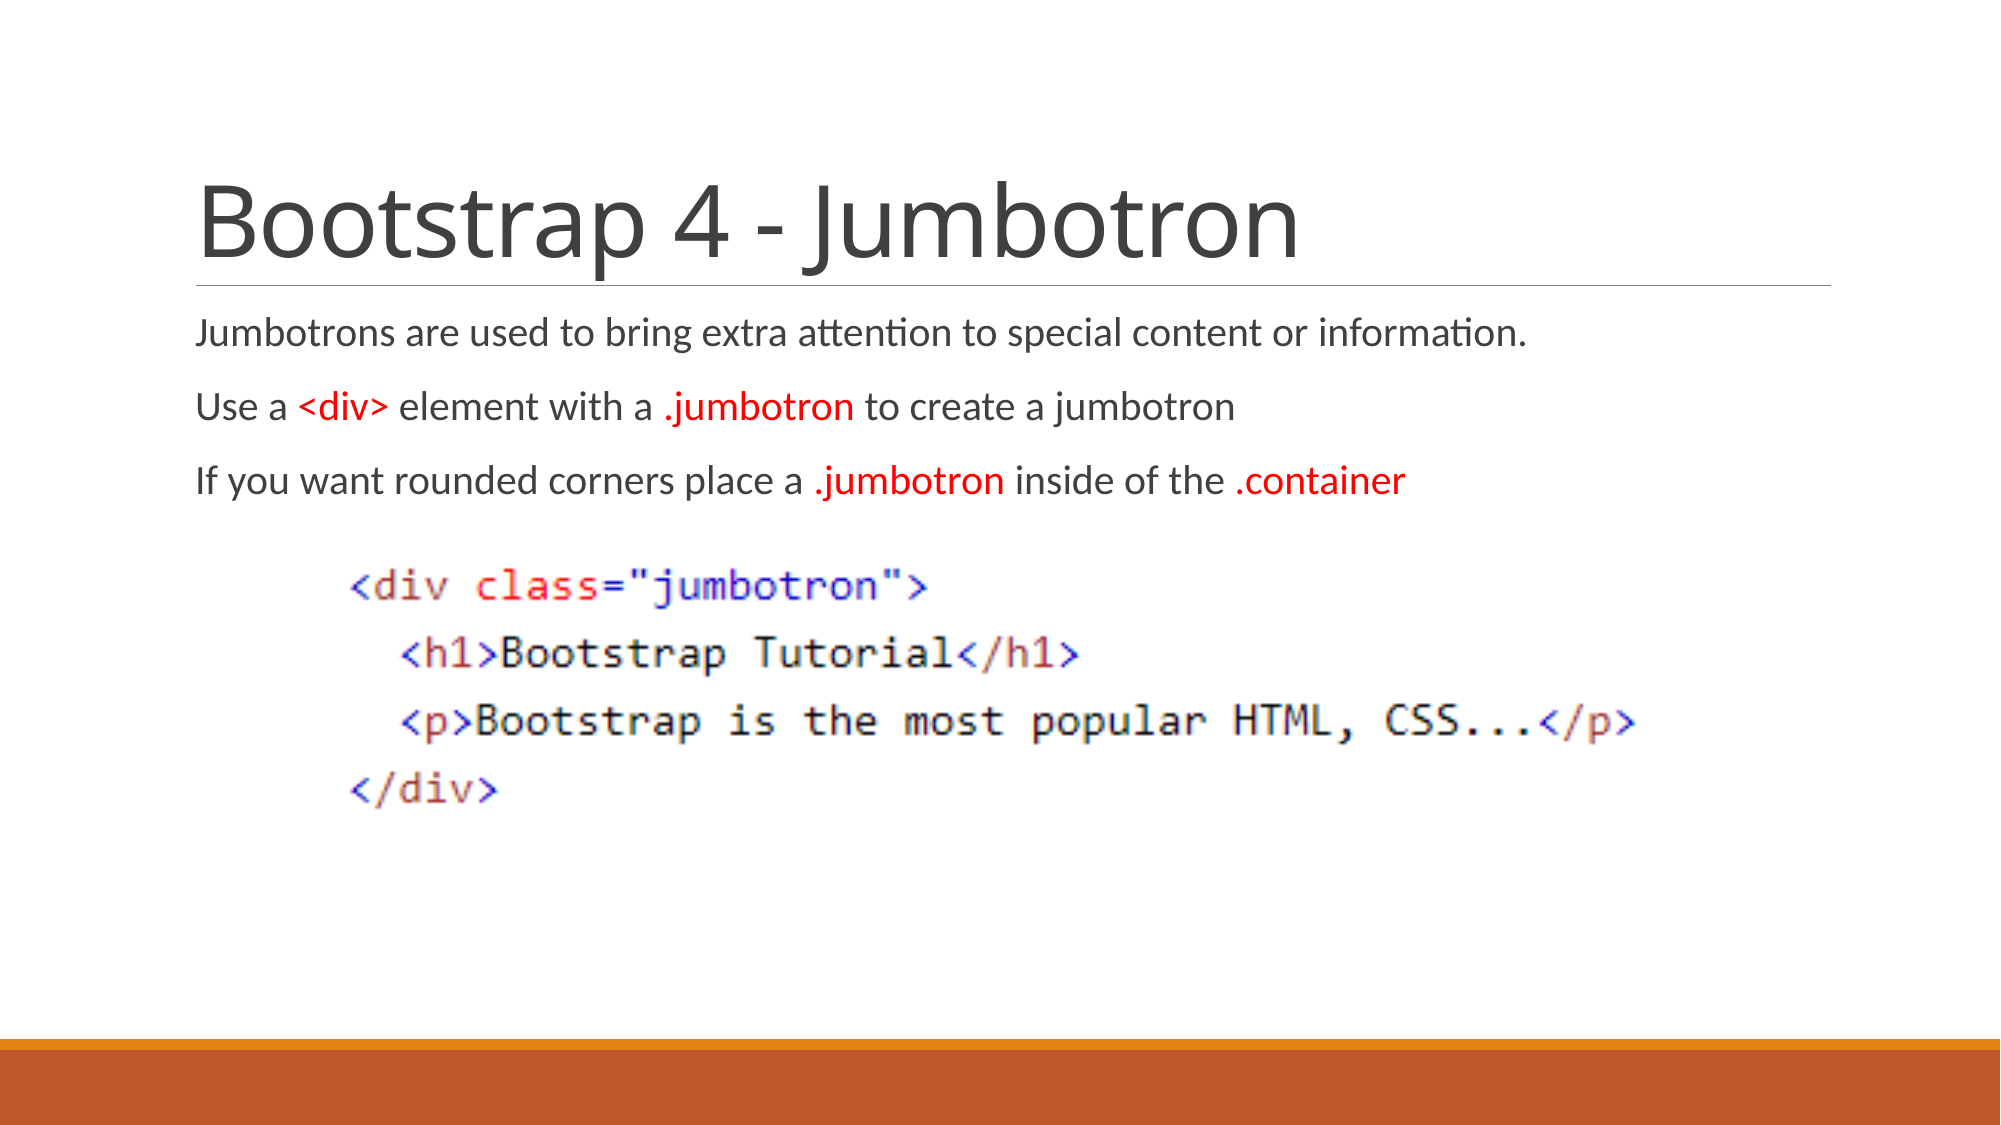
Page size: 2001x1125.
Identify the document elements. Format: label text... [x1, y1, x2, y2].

title Bootstrap 4 - Jumbotron [180, 47, 1830, 285]
picture [315, 536, 1685, 823]
list Jumbotrons are used to bring extra attention to special content or information. Use a <div> element with a .jumbotron to create a jumbotron If you want rounded corners place a .jumbotron inside of the .container [180, 302, 1830, 517]
